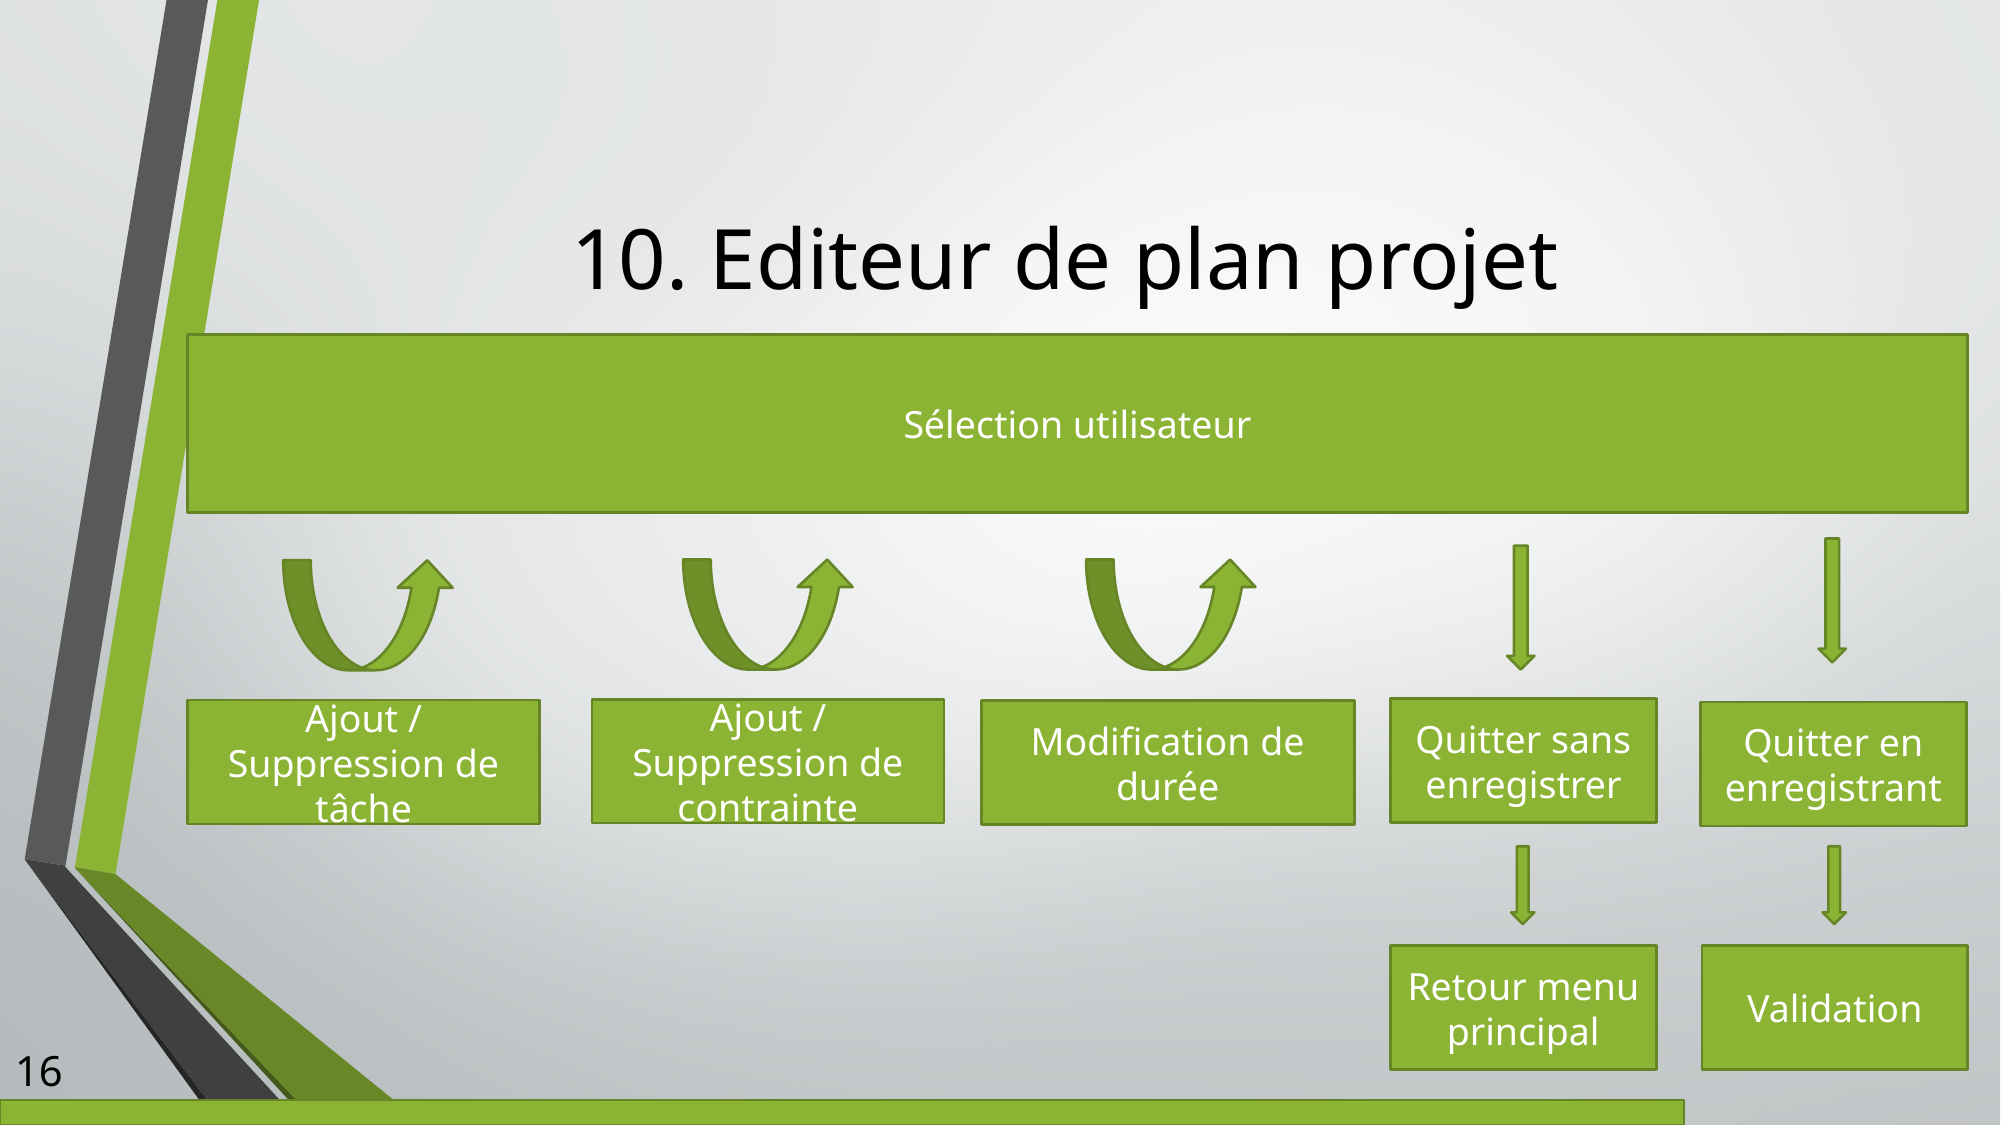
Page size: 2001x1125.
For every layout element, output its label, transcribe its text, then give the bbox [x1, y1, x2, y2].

text_box [1084, 558, 1257, 671]
text_box [1509, 844, 1536, 926]
text_box [681, 558, 854, 671]
text_box [1821, 844, 1848, 926]
text_box [0, 1099, 1685, 1125]
text_box [1817, 537, 1848, 664]
text_box Validation [1701, 944, 1969, 1071]
slide_number 16 [0, 1039, 91, 1100]
text_box Quitter en enregistrant [1699, 701, 1968, 827]
text_box Retour menu principal [1389, 944, 1658, 1071]
title 10. Editeur de plan projet [243, 112, 1887, 333]
text_box [1505, 544, 1536, 671]
text_box Modification de durée [980, 699, 1356, 826]
text_box Ajout / Suppression de tâche [186, 699, 541, 825]
text_box Ajout / Suppression de contrainte [591, 698, 945, 824]
text_box [281, 558, 454, 672]
text_box Quitter sans enregistrer [1389, 697, 1658, 824]
text_box Sélection utilisateur [186, 333, 1969, 514]
